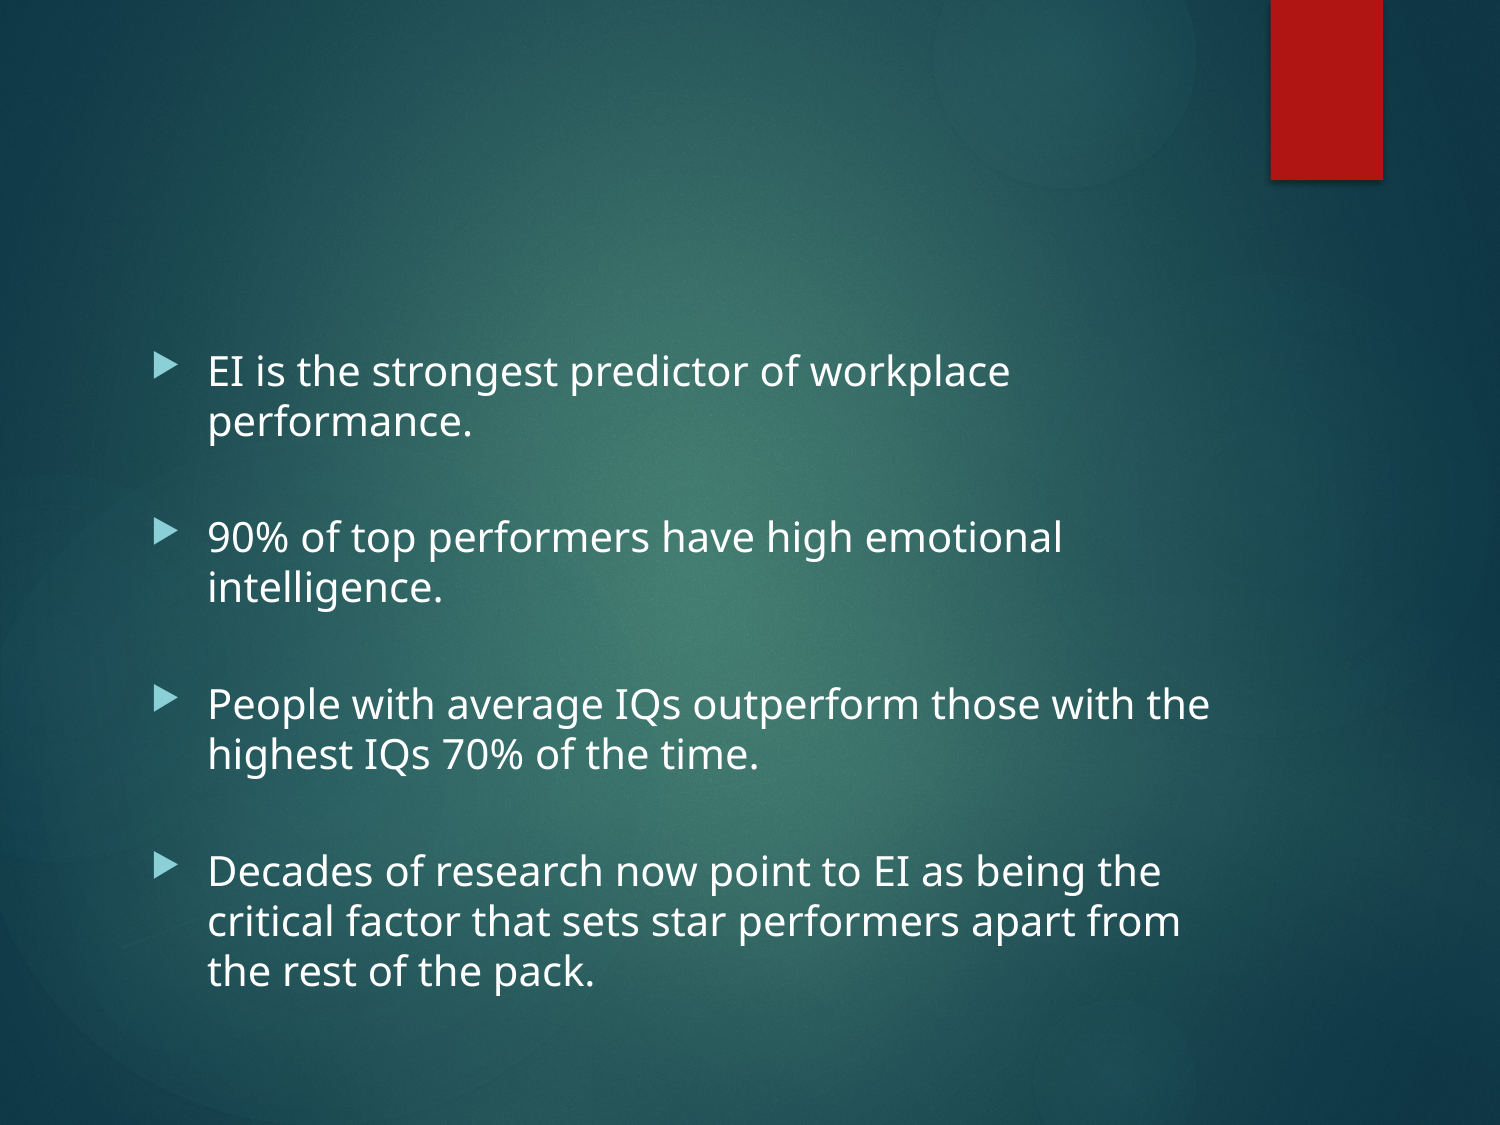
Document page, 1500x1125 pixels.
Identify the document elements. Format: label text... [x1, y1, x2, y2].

list EI is the strongest predictor of workplace performance. 90% of top performers have high emotional intelligence. People with average IQs outperform those with the highest IQs 70% of the time. Decades of research now point to EI as being the critical factor that sets star performers apart from the rest of the pack. [135, 336, 1237, 1025]
